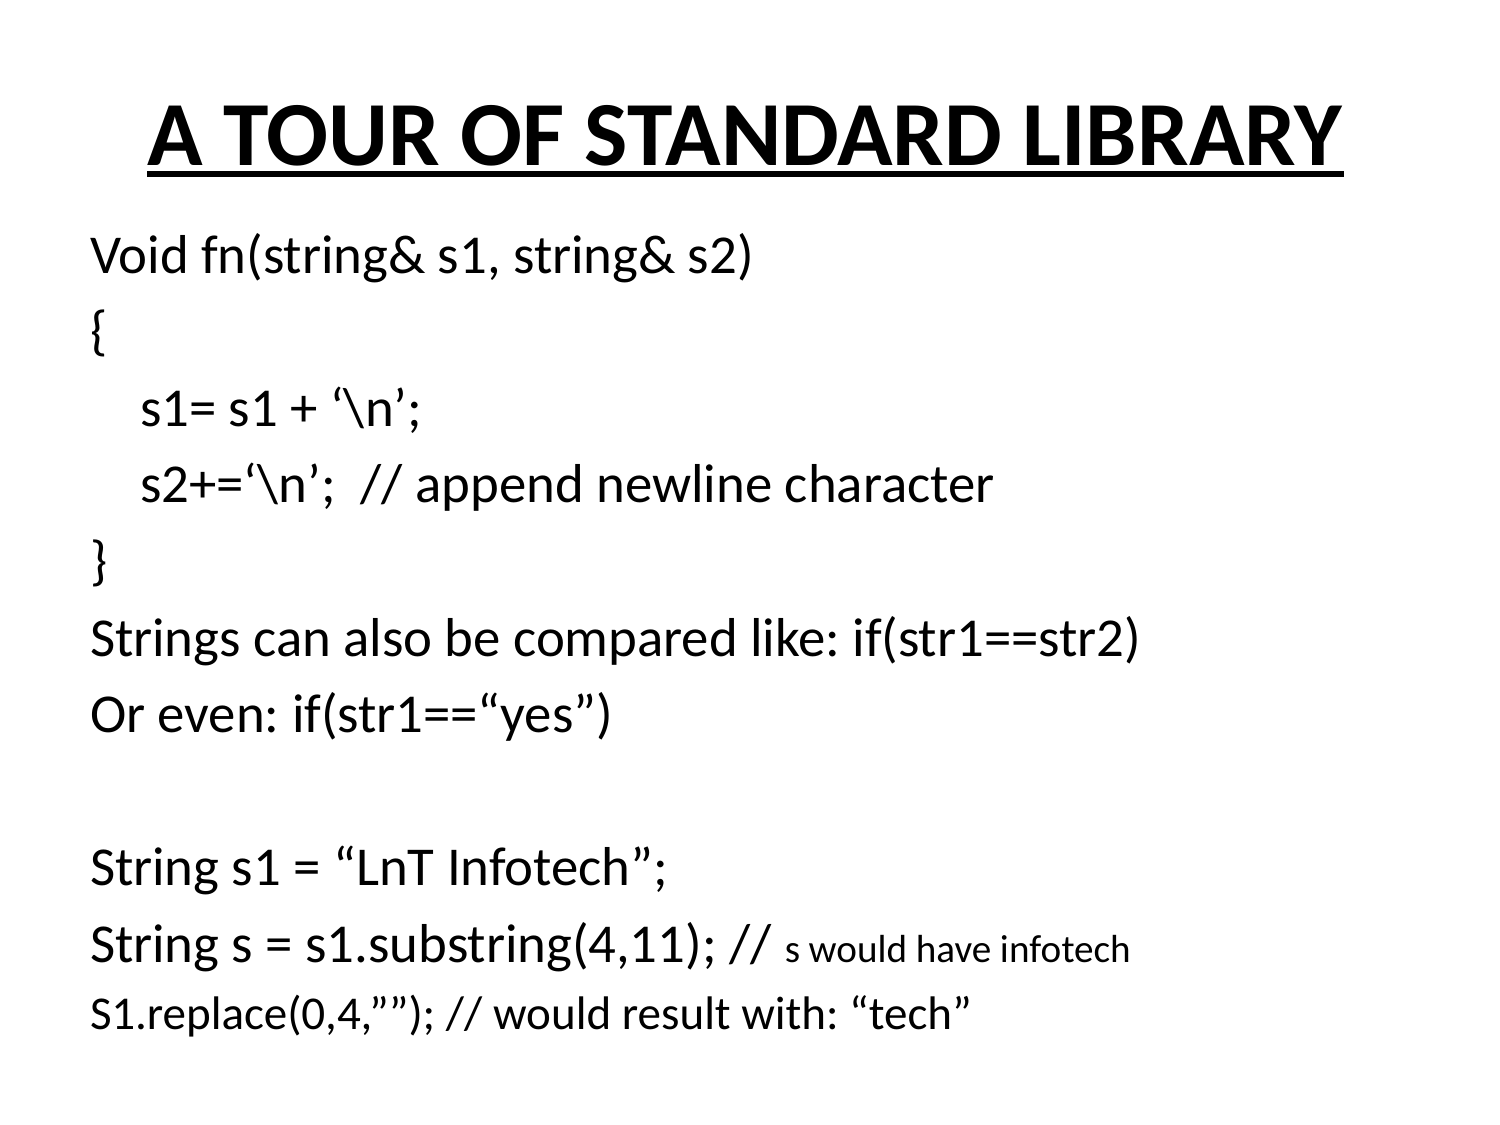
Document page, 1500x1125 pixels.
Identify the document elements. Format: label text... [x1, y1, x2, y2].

title A TOUR OF STANDARD LIBRARY [70, 35, 1421, 223]
list Void fn(string& s1, string& s2) { s1= s1 + ‘\n’; s2+=‘\n’; // append newline character } Strings can also be compared like: if(str1==str2) Or even: if(str1==“yes”) String s1 = “LnT Infotech”; String s = s1.substring(4,11); // s would have infotech S1.replace(0,4,””); // would result with: “tech” [75, 210, 1425, 1055]
